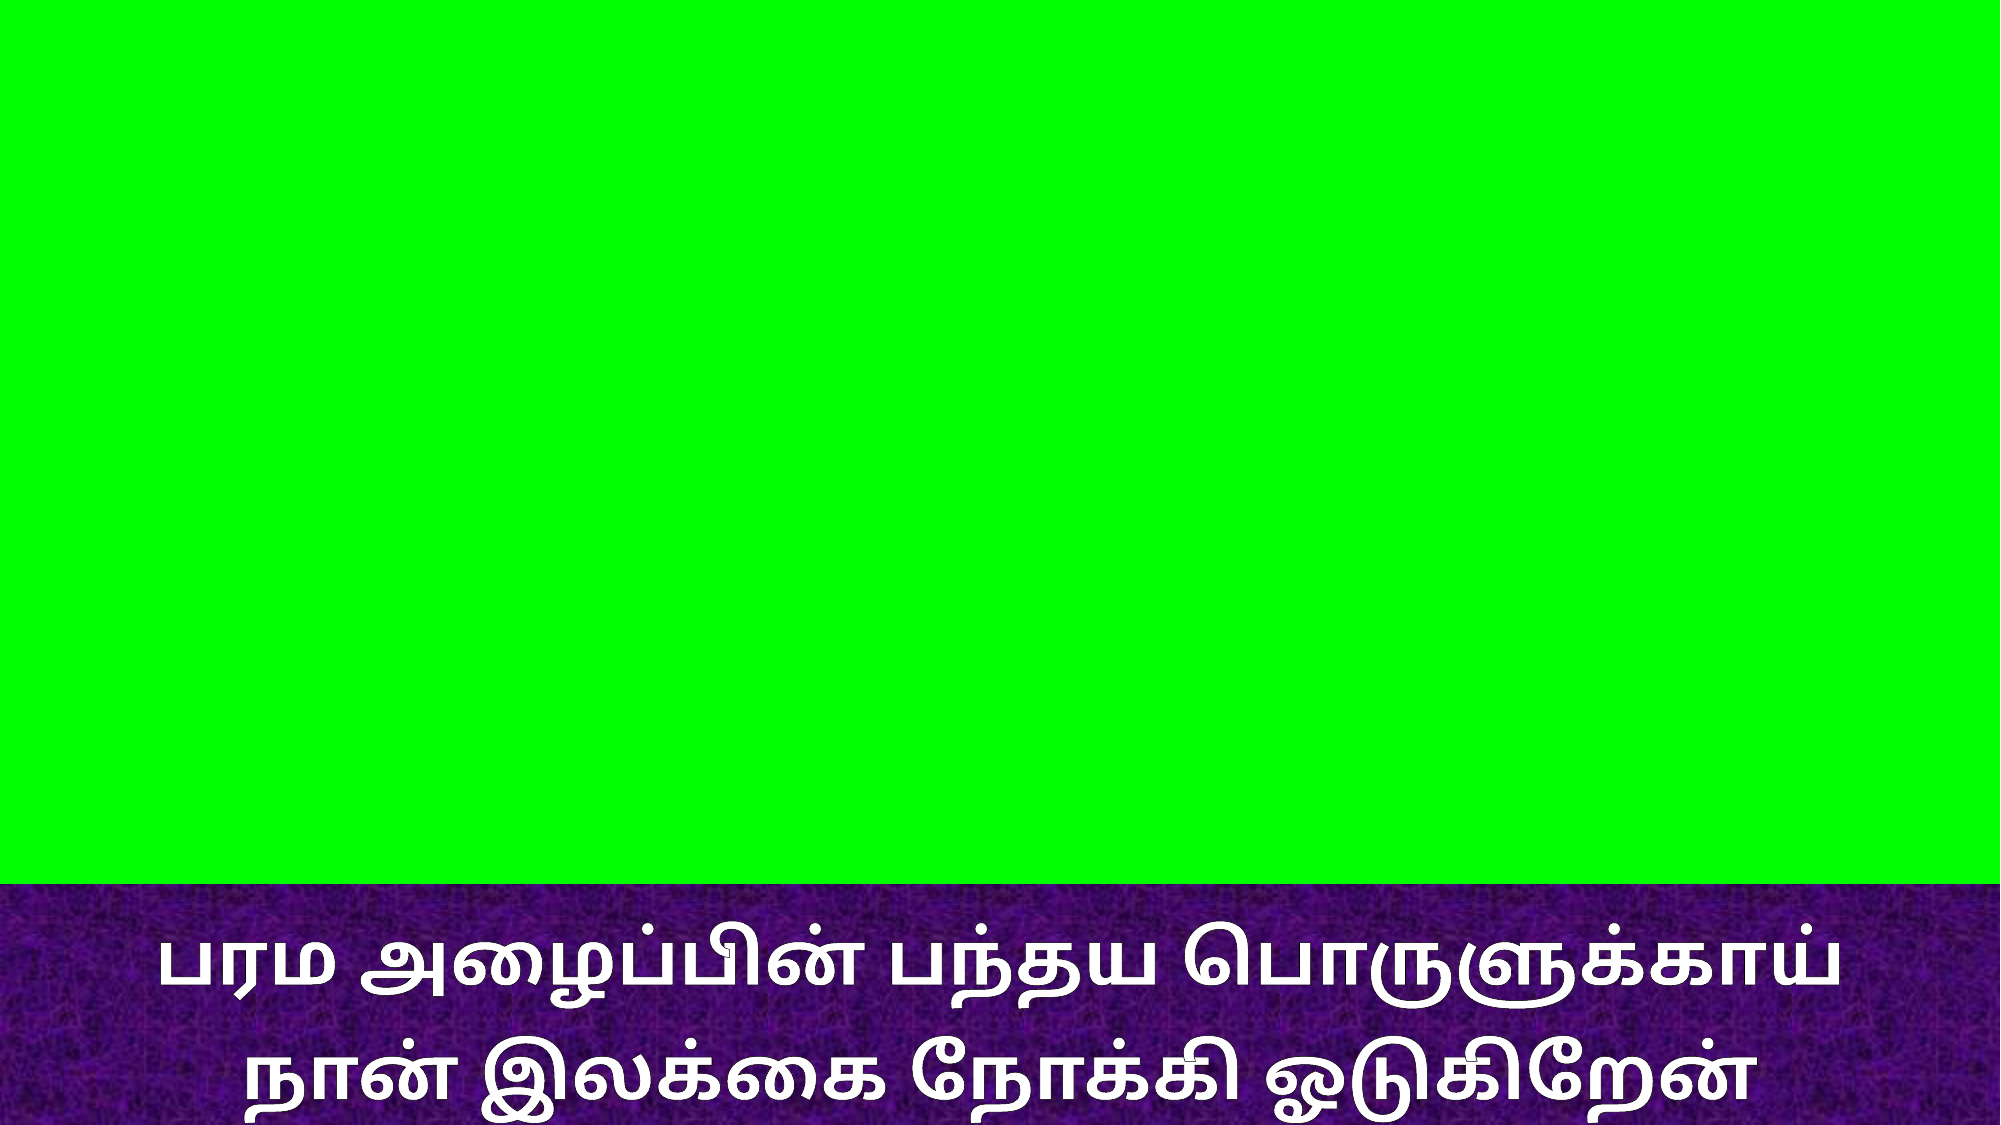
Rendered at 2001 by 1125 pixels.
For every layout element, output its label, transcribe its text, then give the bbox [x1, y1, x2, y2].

text_box பரம அழைப்பின் பந்தய பொருளுக்காய் நான் இலக்கை நோக்கி ஓடுகிறேன் [0, 877, 2000, 1122]
